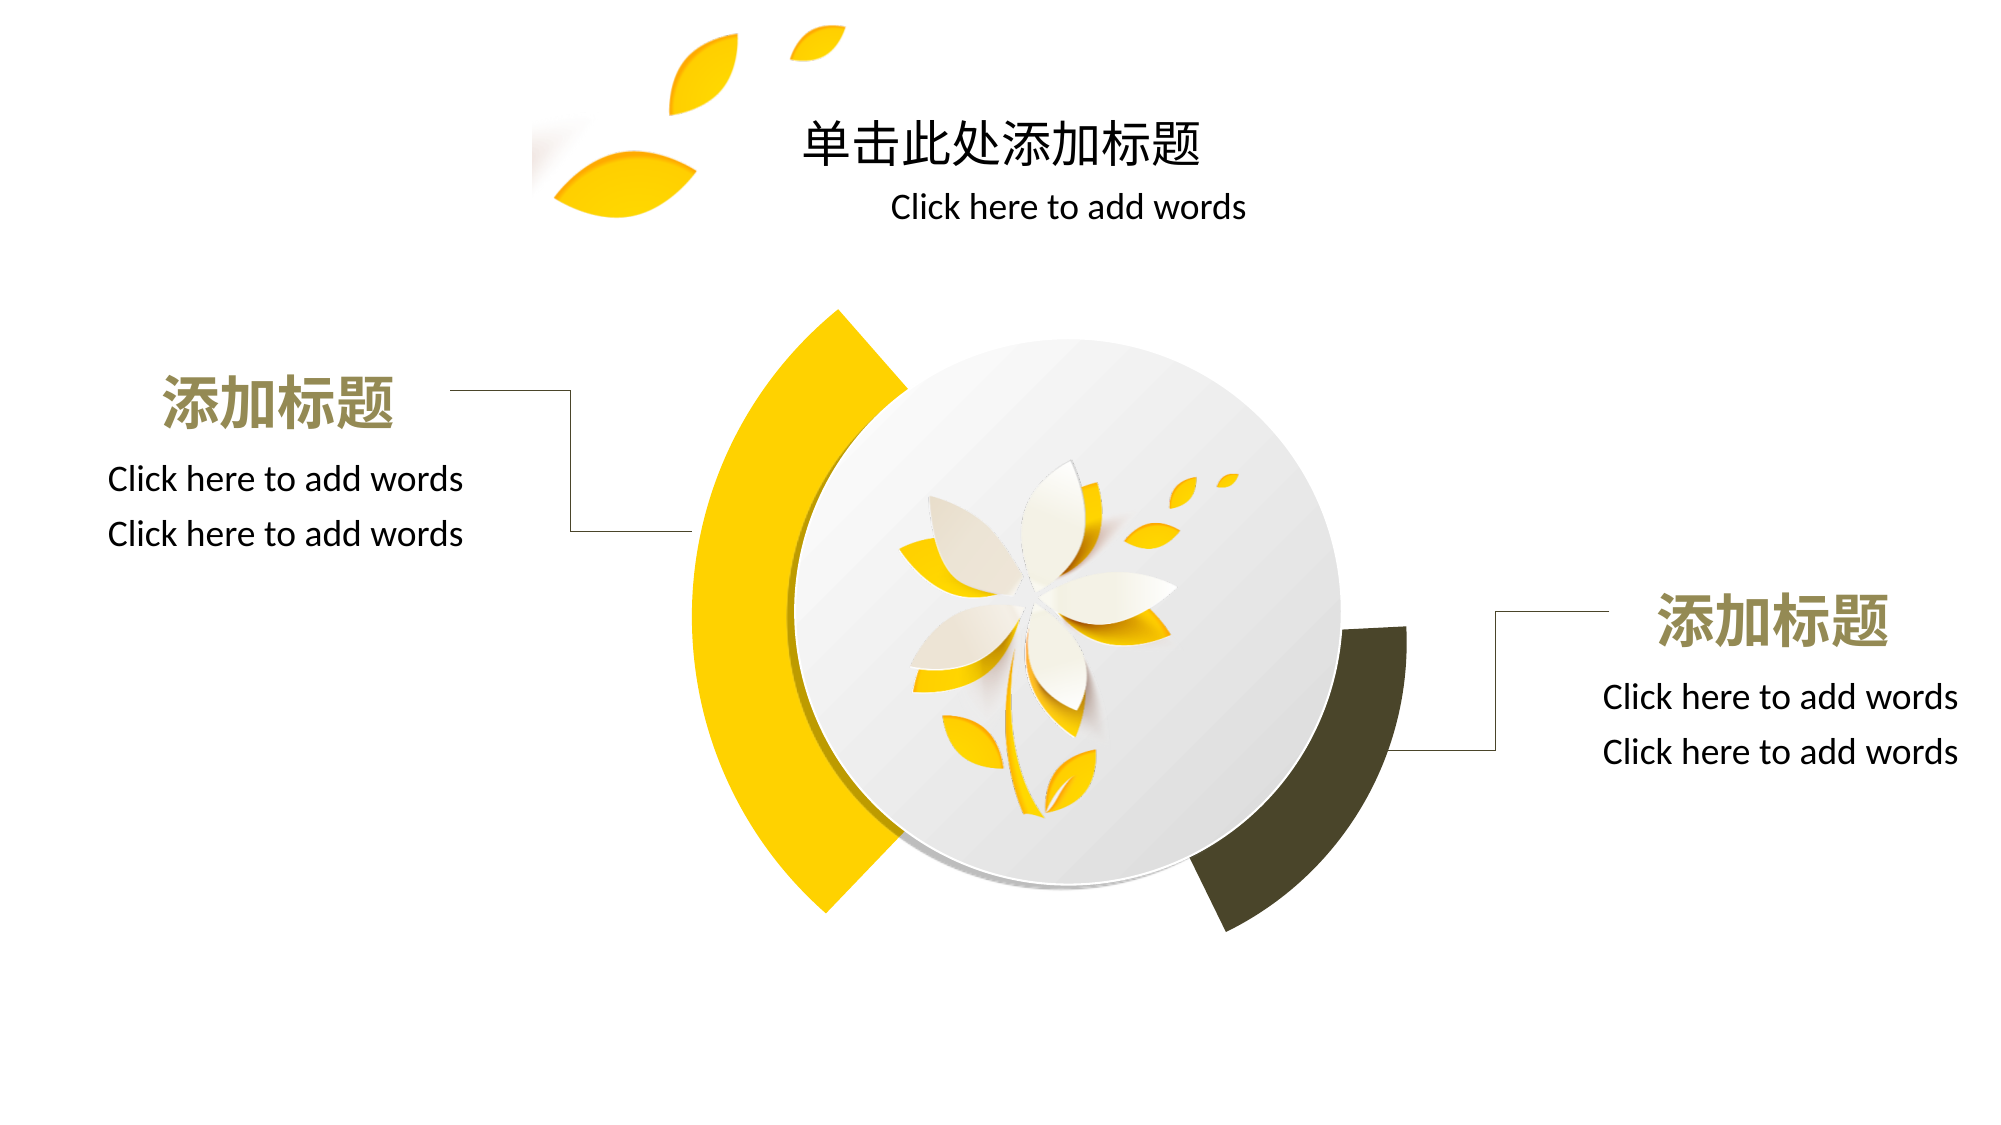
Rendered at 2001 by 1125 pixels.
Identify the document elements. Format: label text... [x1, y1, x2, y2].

text_box [1190, 627, 1388, 933]
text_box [449, 390, 692, 532]
text_box Click here to add words [966, 174, 1472, 235]
text_box Click here to add words [93, 501, 506, 562]
text_box Click here to add words [1588, 719, 2000, 780]
text_box [691, 309, 909, 914]
text_box 添加标题 [146, 358, 590, 444]
text_box [946, 856, 1191, 885]
text_box [1286, 445, 1342, 777]
text_box 添加标题 [1641, 576, 2000, 662]
text_box Click here to add words [1610, 664, 2000, 719]
text_box Click here to add words [93, 446, 449, 501]
picture [532, 0, 966, 239]
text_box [1381, 611, 1610, 751]
text_box [871, 338, 1266, 422]
text_box [795, 445, 851, 777]
text_box 单击此处添加标题 [966, 104, 1382, 174]
picture [851, 422, 1286, 856]
